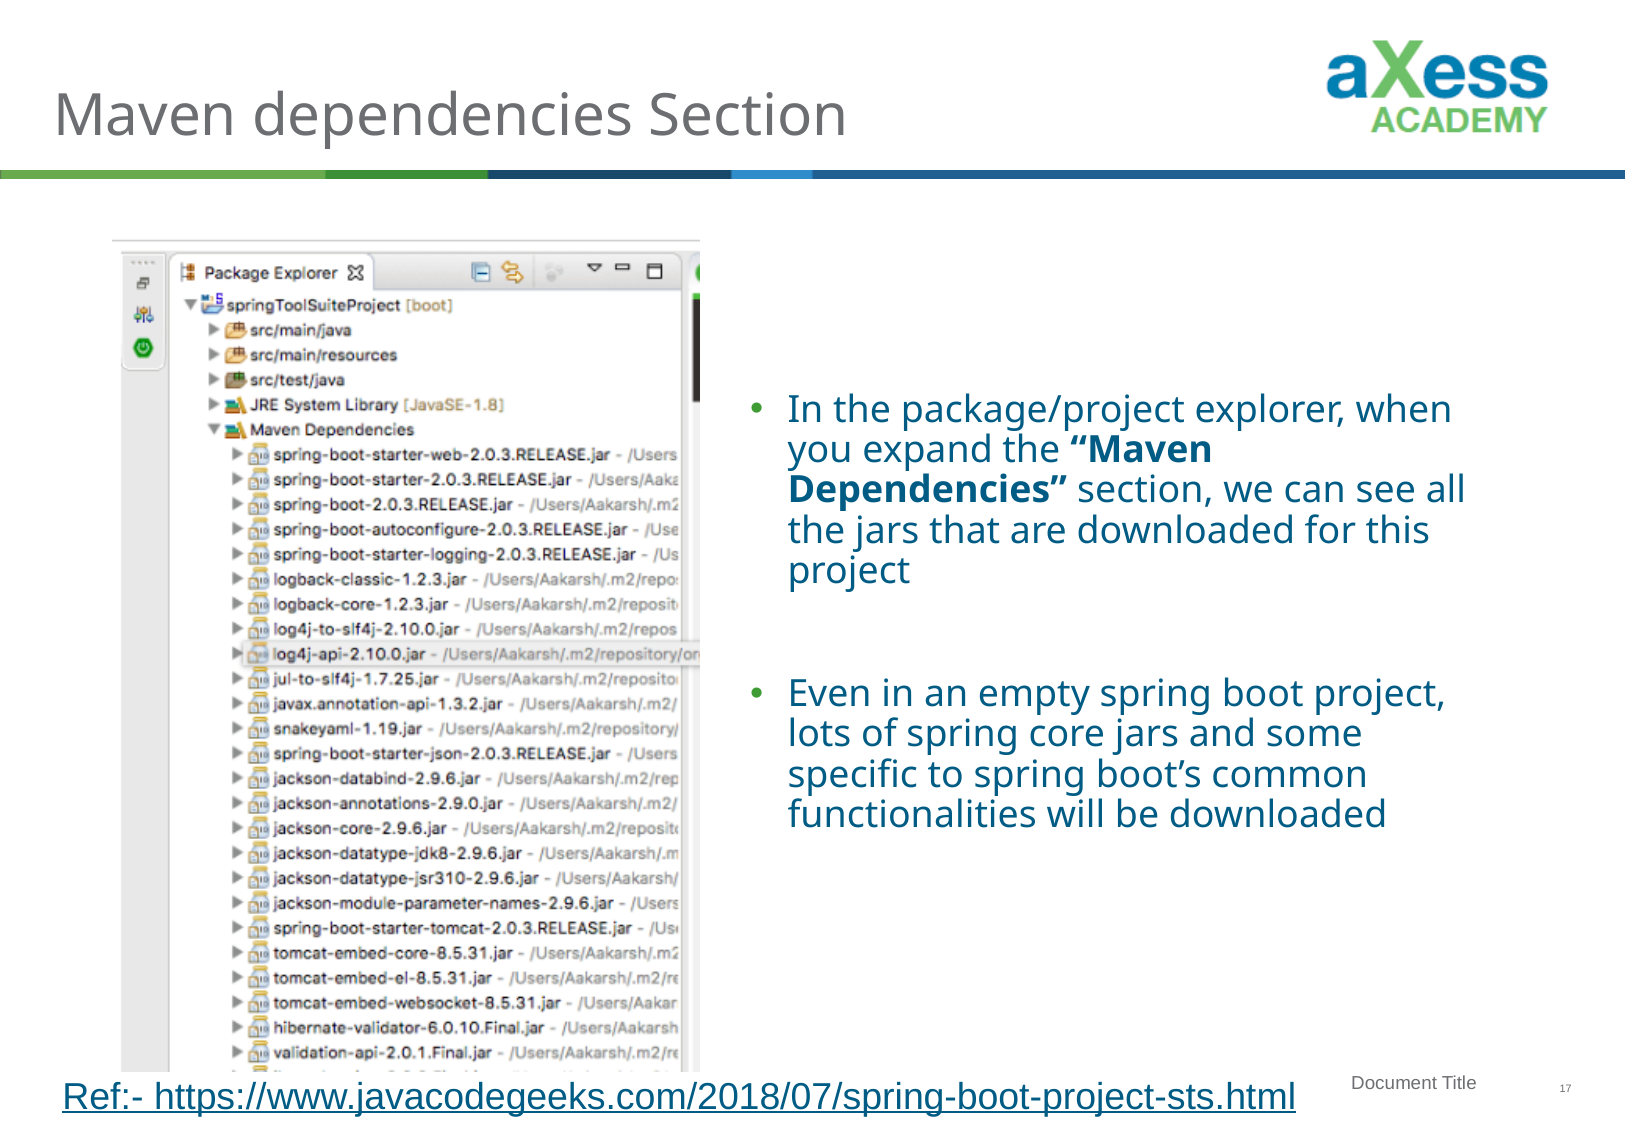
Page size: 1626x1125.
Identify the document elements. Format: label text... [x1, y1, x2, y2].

picture [0, 170, 1625, 179]
text_box In the package/project explorer, when you expand the “Maven Dependencies” section, we can see all the jars that are downloaded for this project Even in an empty spring boot project, lots of spring core jars and some specific to spring boot’s common functionalities will be downloaded [750, 262, 1468, 839]
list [112, 237, 700, 1072]
title Maven dependencies Section [53, 32, 1573, 148]
text_box Ref:- https://www.javacodegeeks.com/2018/07/spring-boot-project-sts.html [47, 1064, 1348, 1125]
picture [1288, 30, 1574, 147]
